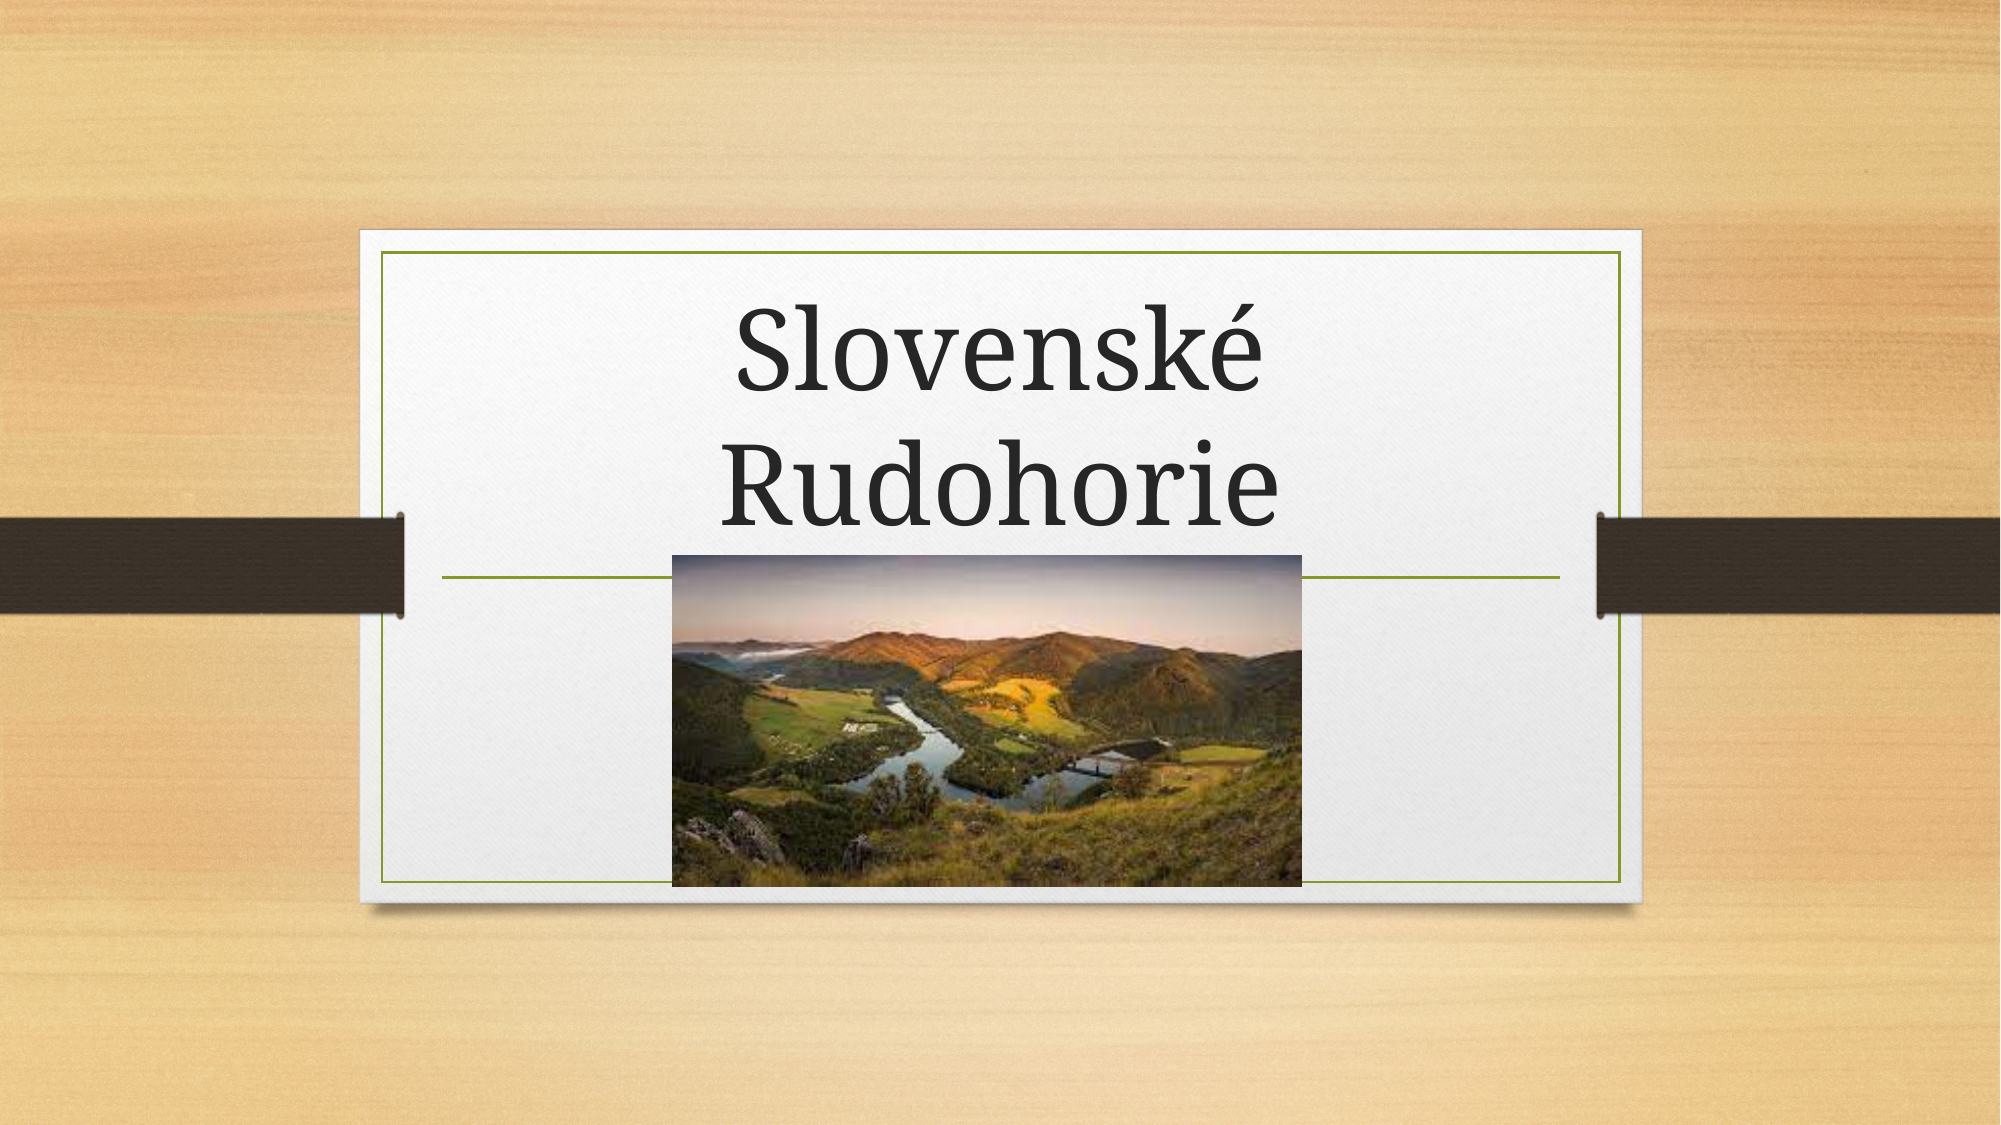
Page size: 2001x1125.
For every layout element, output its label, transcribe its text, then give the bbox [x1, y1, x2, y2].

title Slovenské Rudohorie [441, 306, 1560, 556]
picture [0, 0, 2001, 1125]
